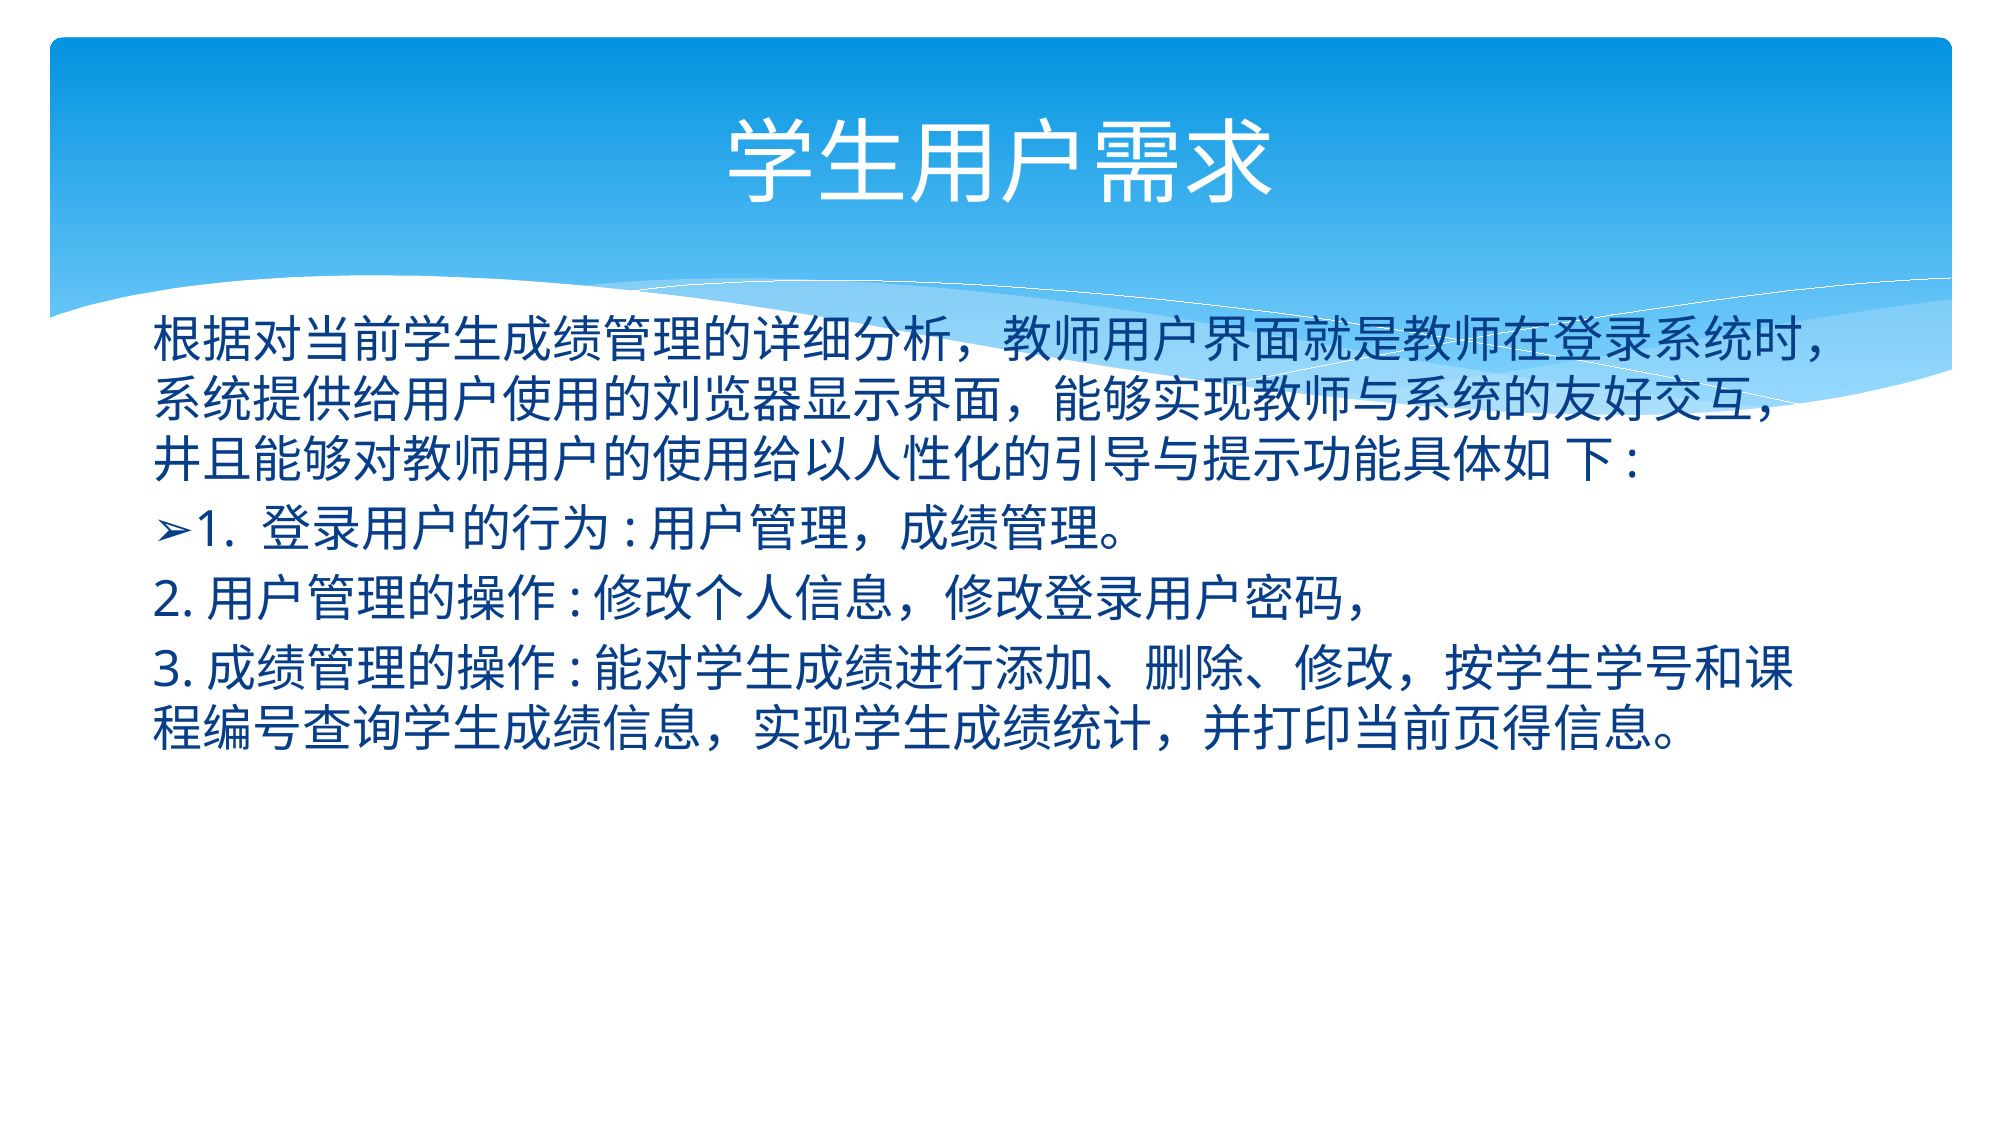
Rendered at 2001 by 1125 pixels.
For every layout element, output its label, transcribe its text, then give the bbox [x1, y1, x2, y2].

title 学生用户需求 [99, 55, 1900, 261]
list 根据对当前学生成绩管理的详细分析，教师用户界面就是教师在登录系统时，系统提供给用户使用的刘览器显示界面，能够实现教师与系统的友好交互，井且能够对教师用户的使用给以人性化的引导与提示功能具体如 下: ➢1. 登录用户的行为:用户管理，成绩管理。 2.用户管理的操作:修改个人信息，修改登录用户密码， 3.成绩管理的操作:能对学生成绩进行添加、删除、修改，按学生学号和课程编号查询学生成绩信息，实现学生成绩统计，并打印当前页得信息。 [137, 299, 1831, 1014]
